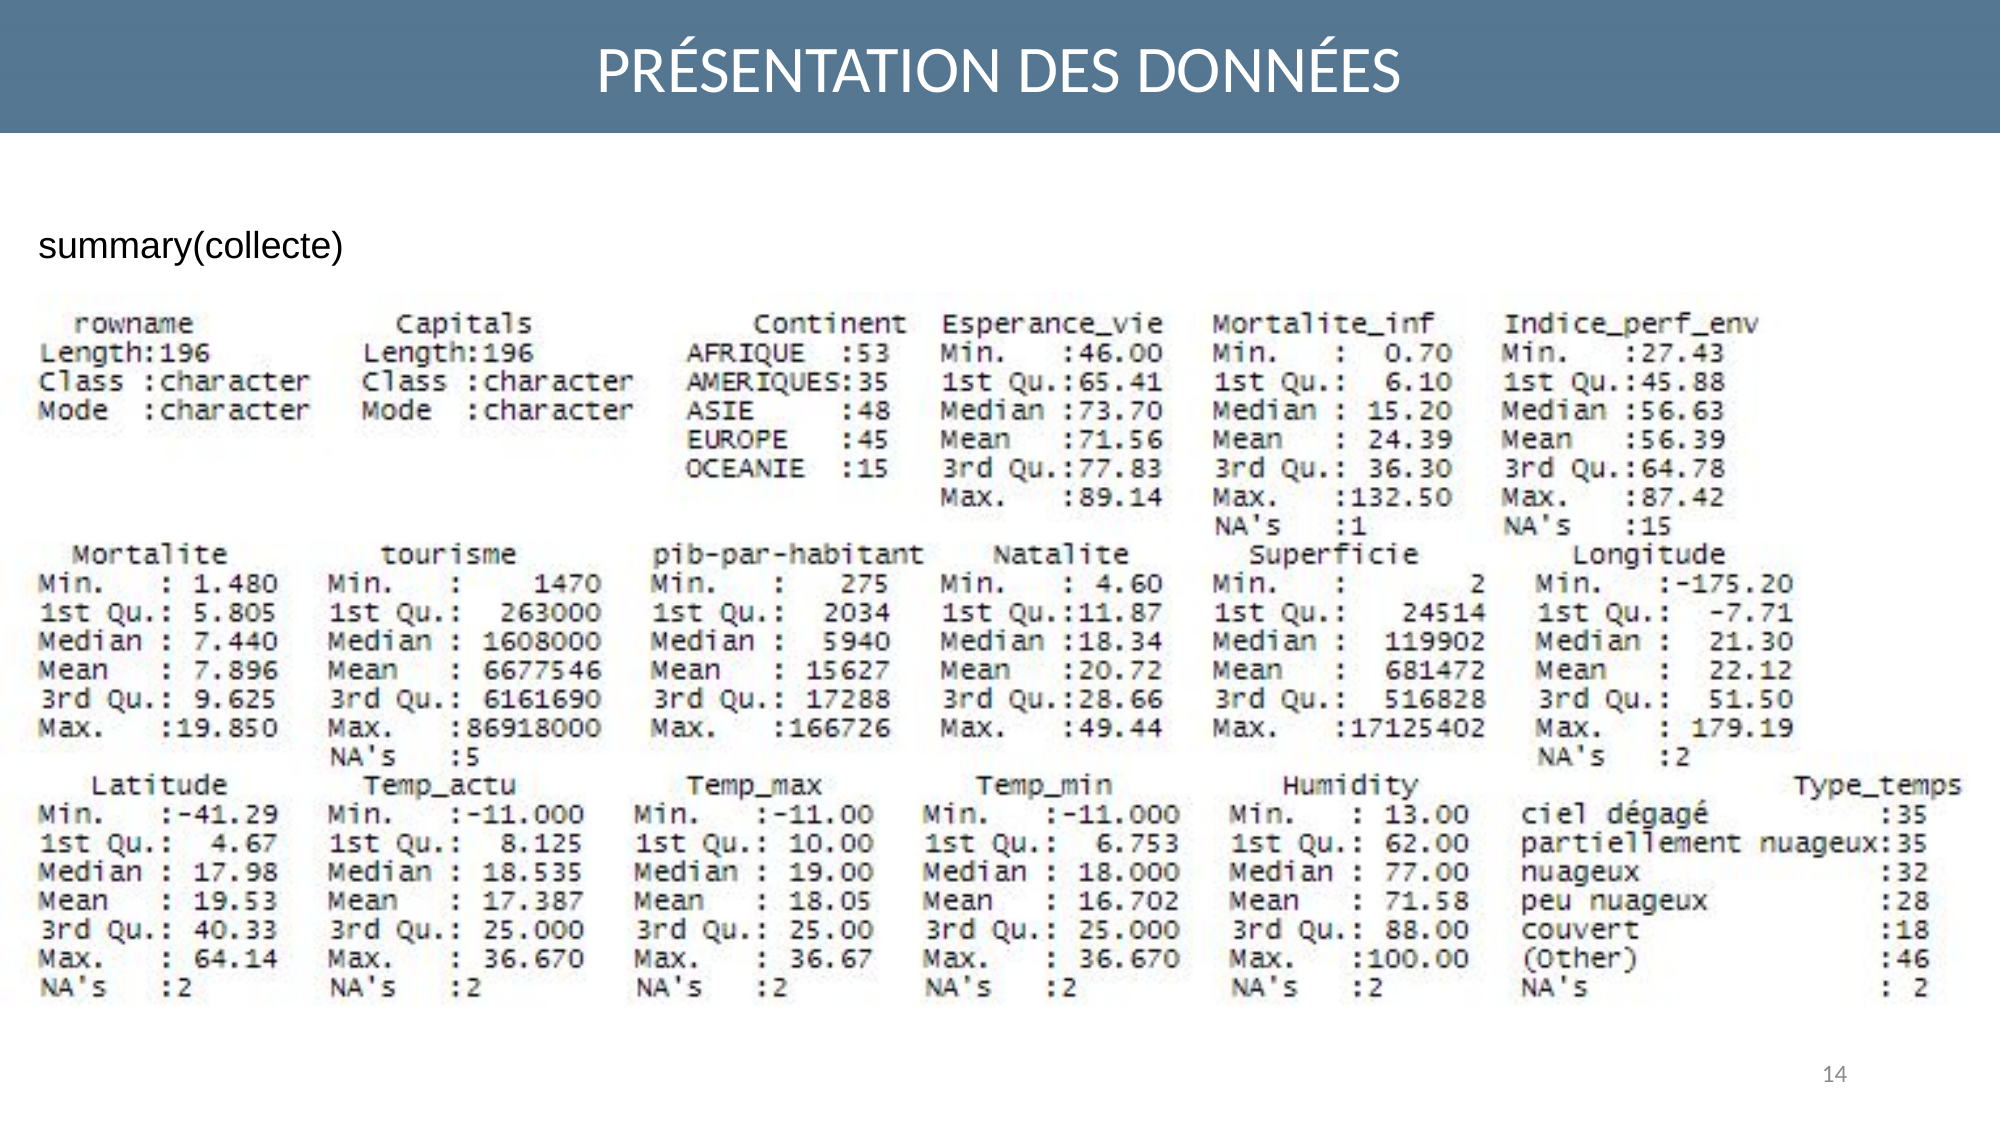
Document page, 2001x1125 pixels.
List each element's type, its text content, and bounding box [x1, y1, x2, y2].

picture [0, 0, 2000, 134]
picture [0, 292, 2000, 1055]
slide_number 14 [1412, 1055, 1863, 1103]
text_box summary(collecte) [23, 213, 567, 274]
